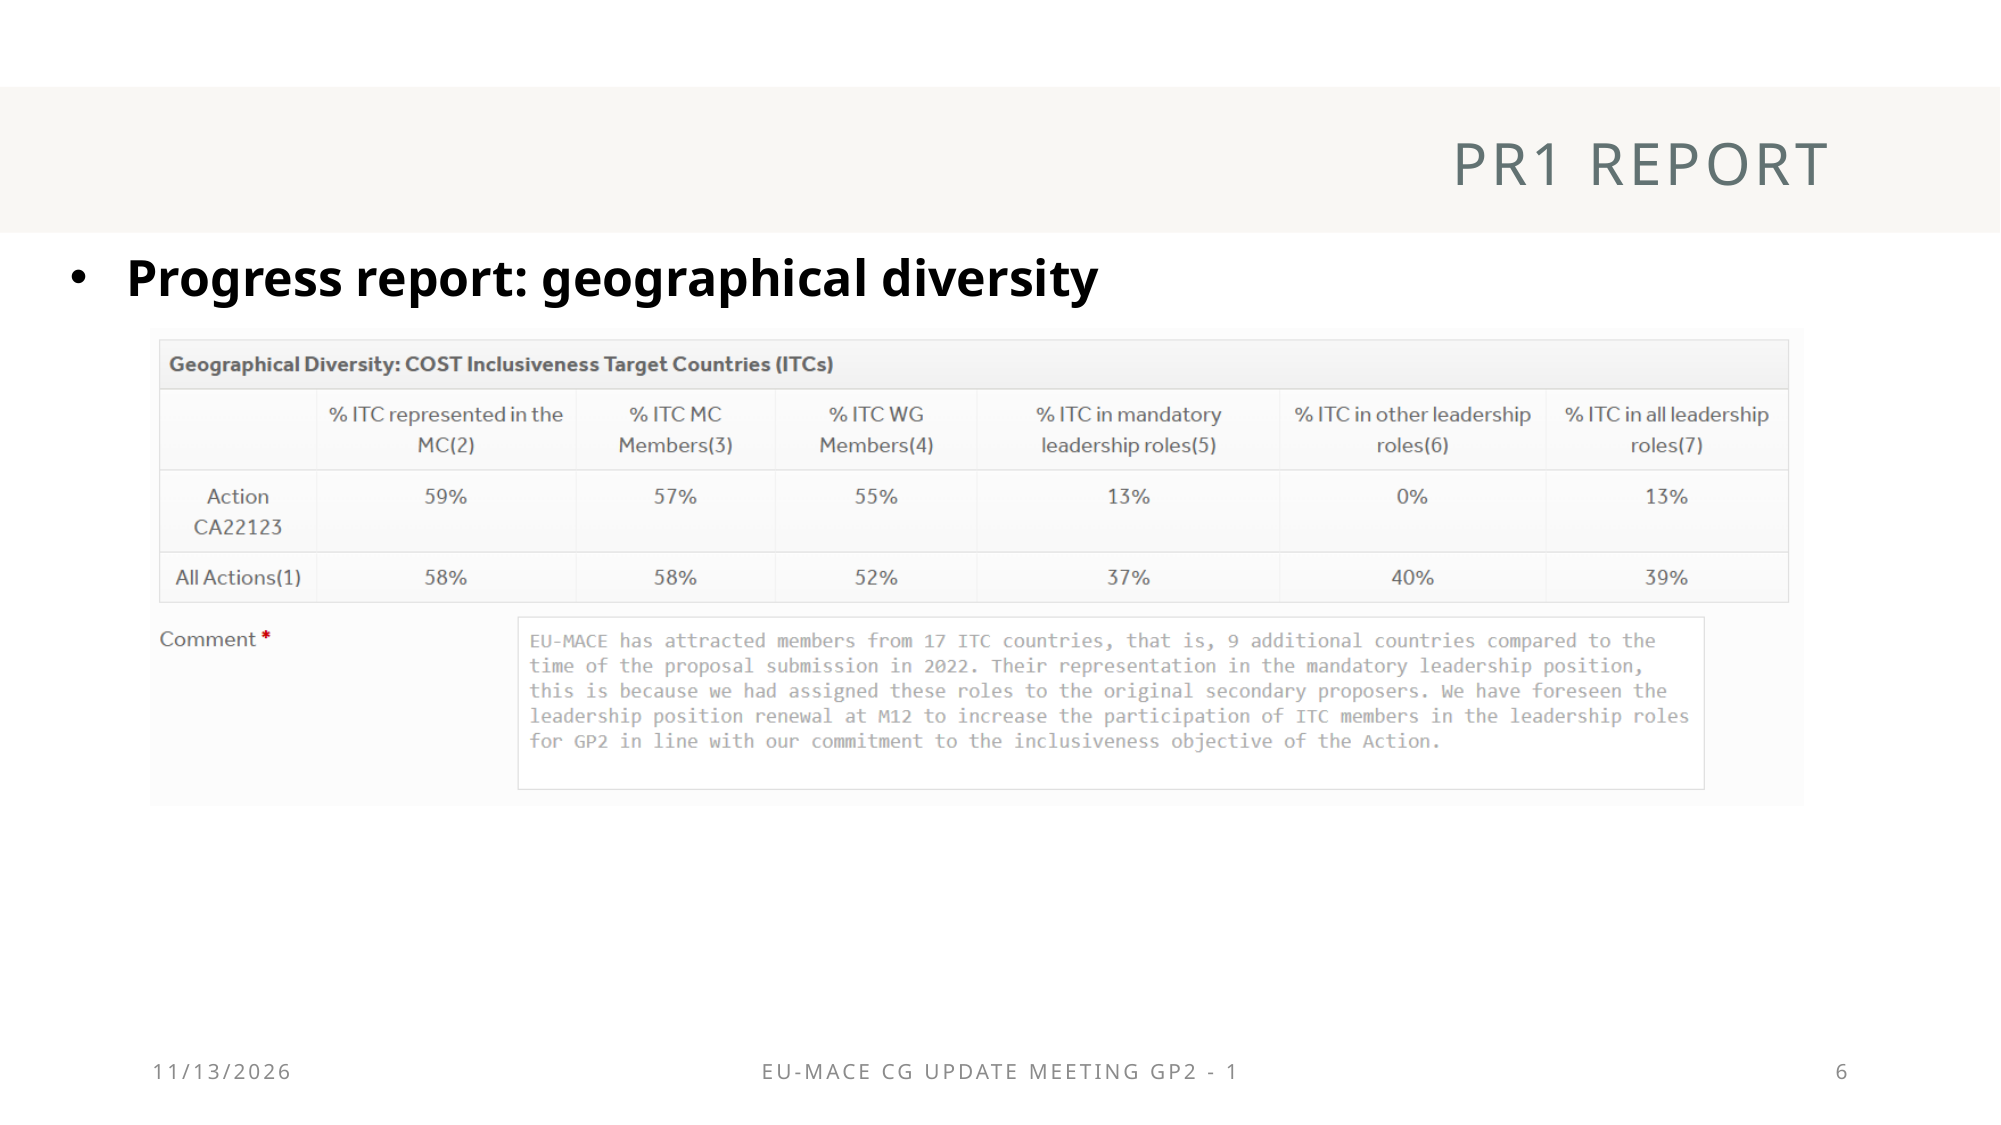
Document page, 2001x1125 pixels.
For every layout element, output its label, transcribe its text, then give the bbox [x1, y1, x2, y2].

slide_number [137, 1042, 588, 1103]
footer EU-MACE CG update meeting GP2 - 1 [662, 1042, 1338, 1103]
picture [150, 328, 1804, 806]
title PR1 report [74, 106, 1863, 224]
slide_number 6 [1412, 1042, 1863, 1103]
text_box Progress report: geographical diversity [55, 224, 1945, 314]
